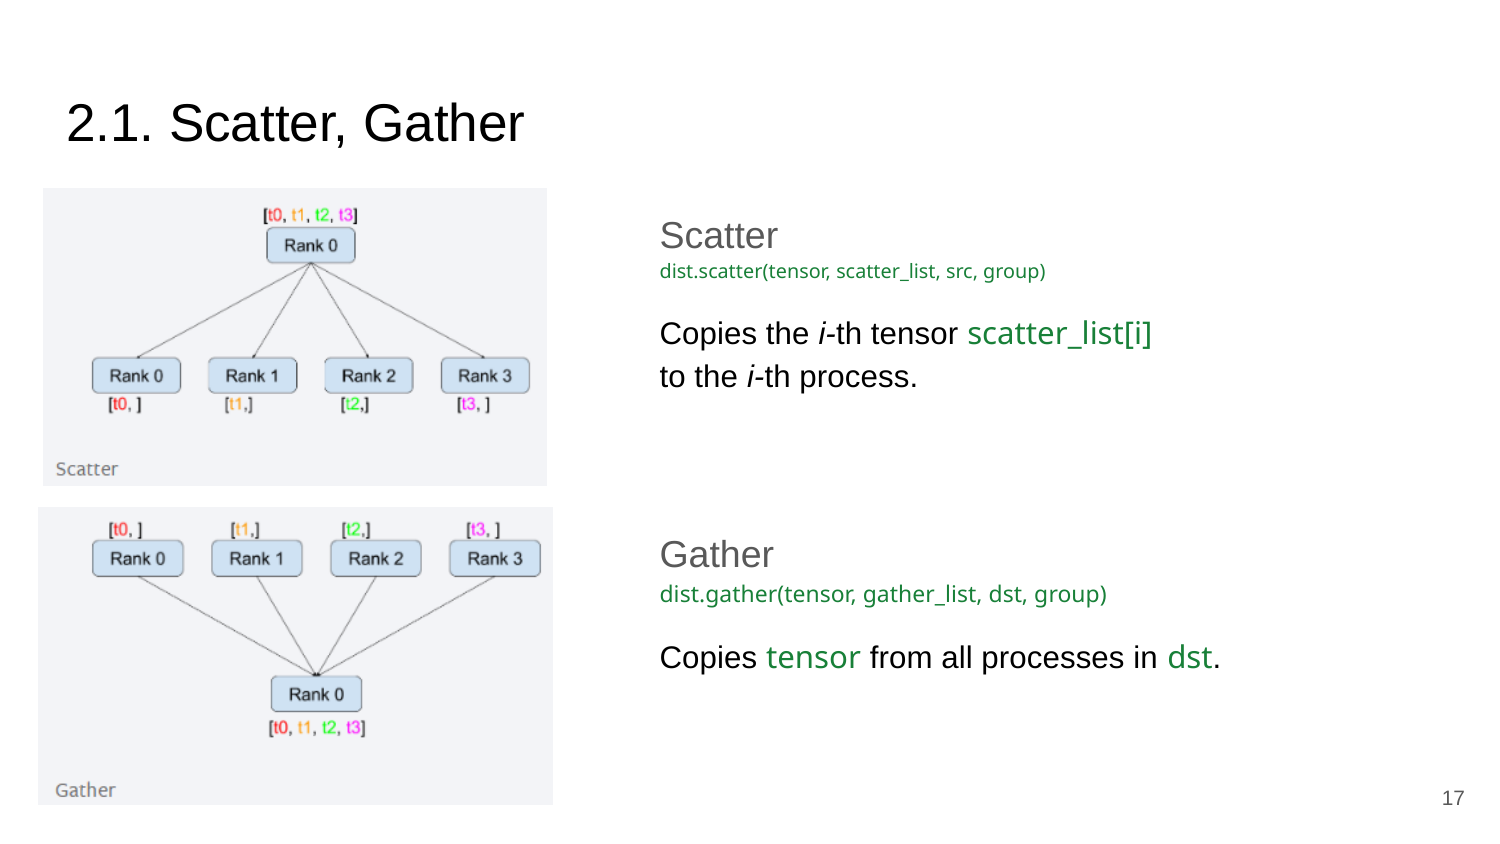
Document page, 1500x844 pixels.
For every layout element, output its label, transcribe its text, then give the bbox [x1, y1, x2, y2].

list Scatter dist.scatter(tensor, scatter_list, src, group) Copies the i-th tensor scatter_list[i] to the i-th process. [644, 189, 1449, 487]
title 2.1. Scatter, Gather [51, 72, 1449, 167]
picture [43, 188, 547, 486]
picture [37, 507, 553, 806]
list Gather dist.gather(tensor, gather_list, dst, group) Copies tensor from all processes in dst. [644, 508, 1449, 806]
slide_number ‹#› [1389, 764, 1480, 830]
